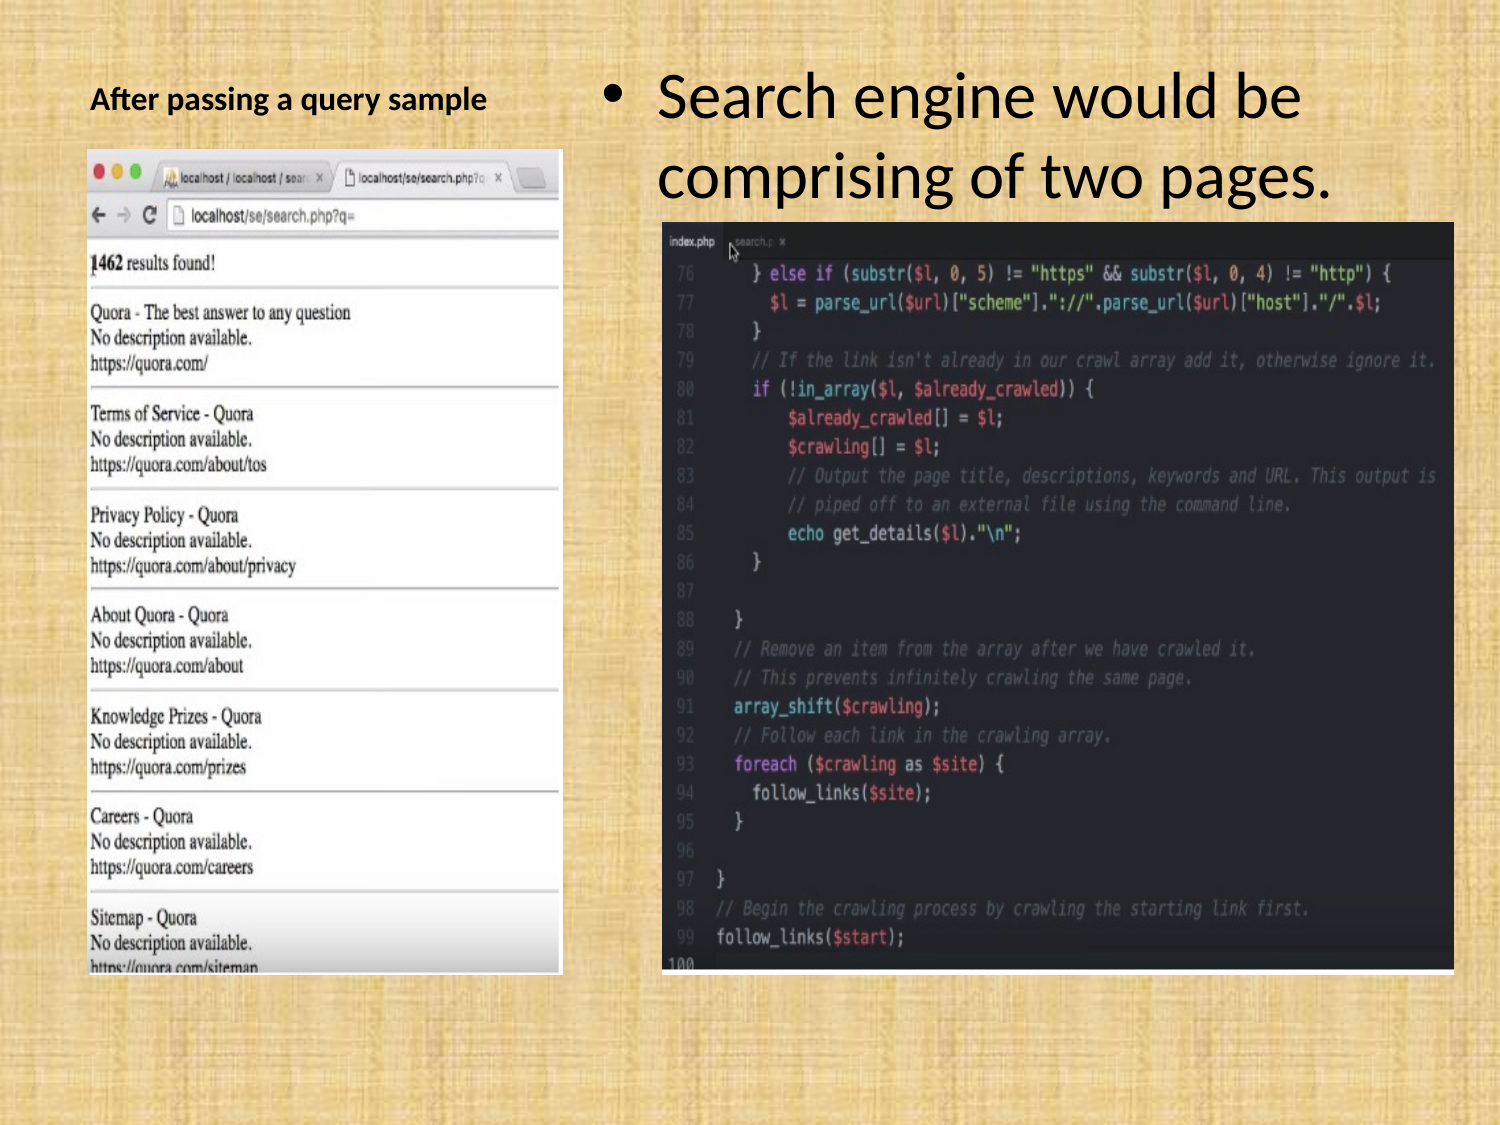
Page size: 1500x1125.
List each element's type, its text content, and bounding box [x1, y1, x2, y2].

picture [0, 0, 1500, 1125]
list Search engine would be comprising of two pages. [586, 44, 1425, 1005]
title After passing a query sample [75, 44, 569, 125]
